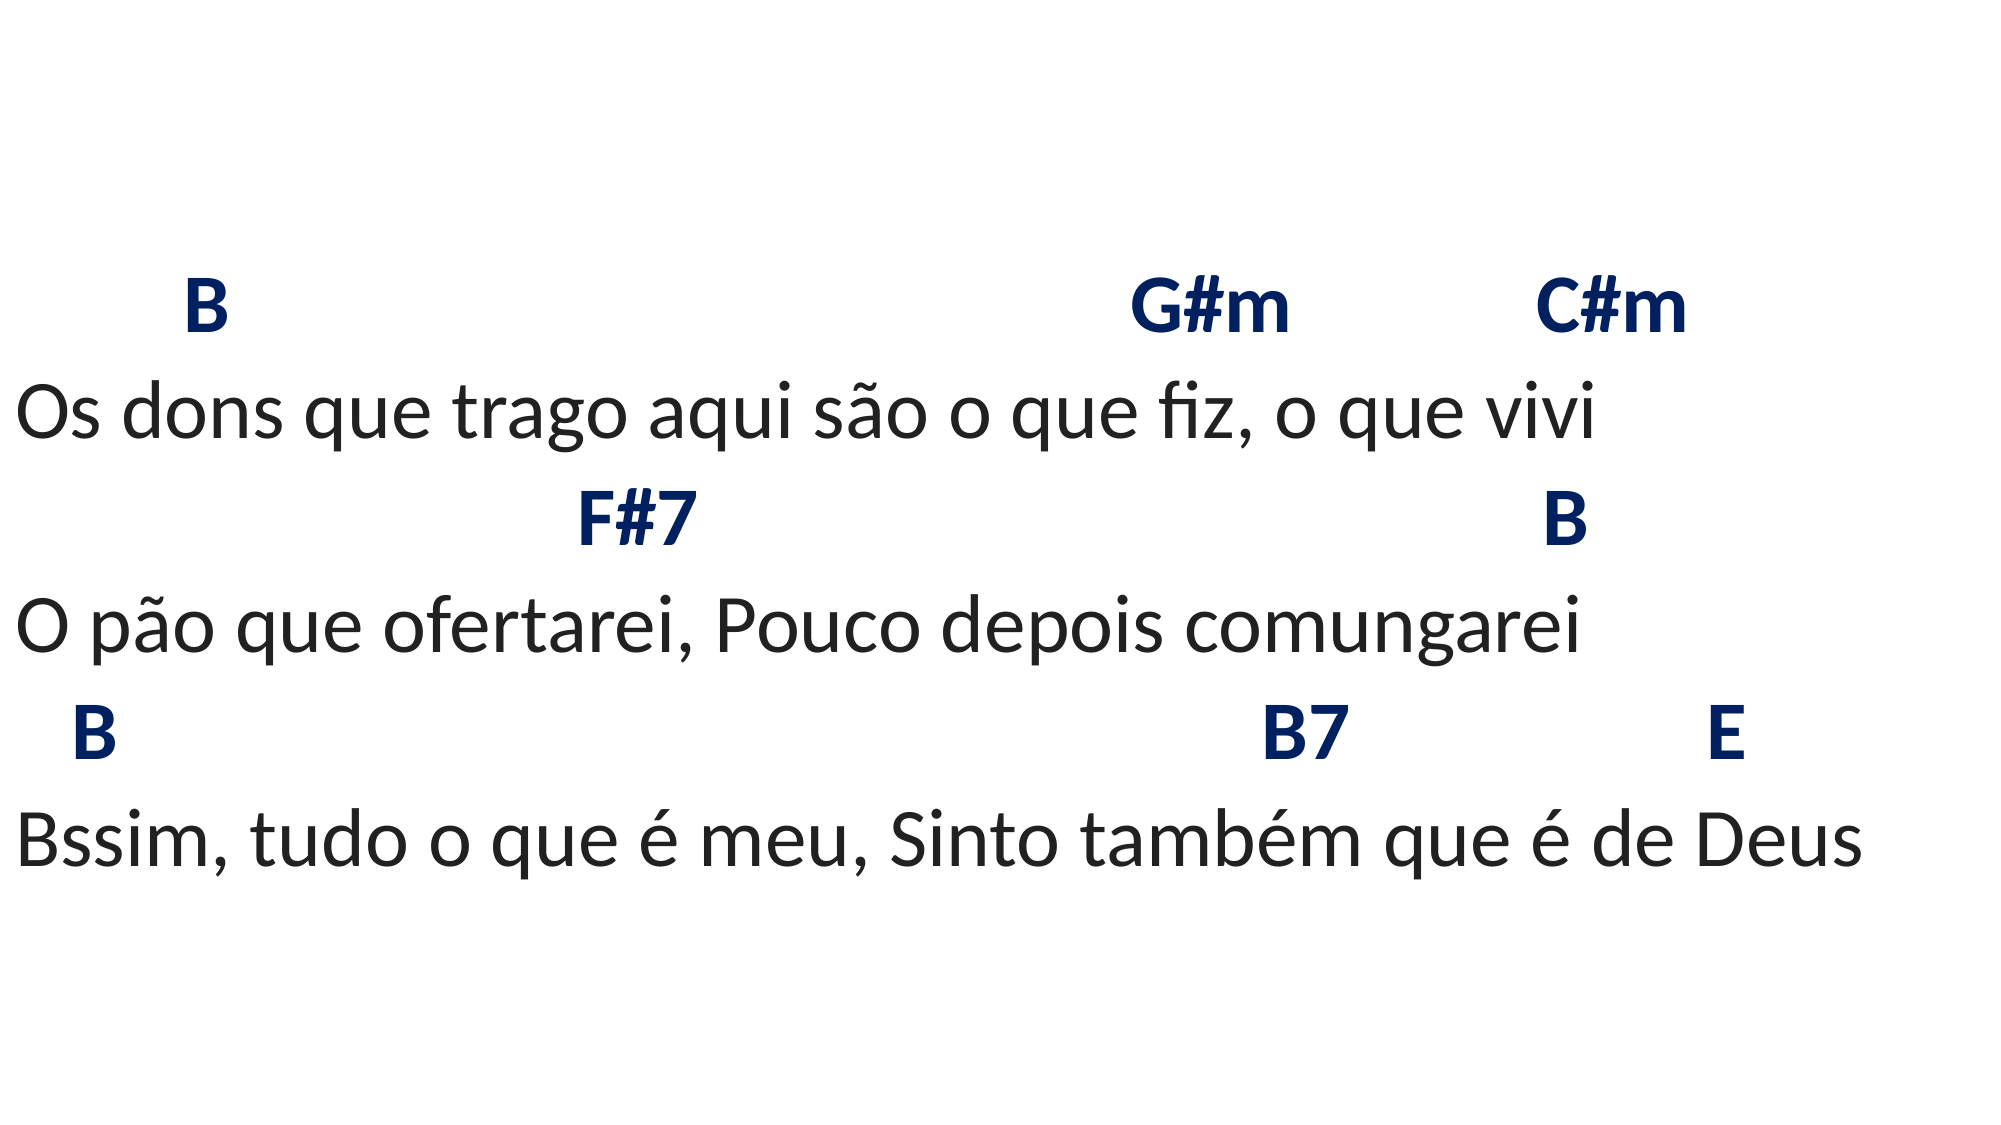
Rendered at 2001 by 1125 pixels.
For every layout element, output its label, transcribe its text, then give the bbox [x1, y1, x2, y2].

title B G#m C#m Os dons que trago aqui são o que fiz, o que vivi F#7 B O pão que ofertarei, Pouco depois comungarei B B7 E Bssim, tudo o que é meu, Sinto também que é de Deus [0, 0, 2000, 1125]
